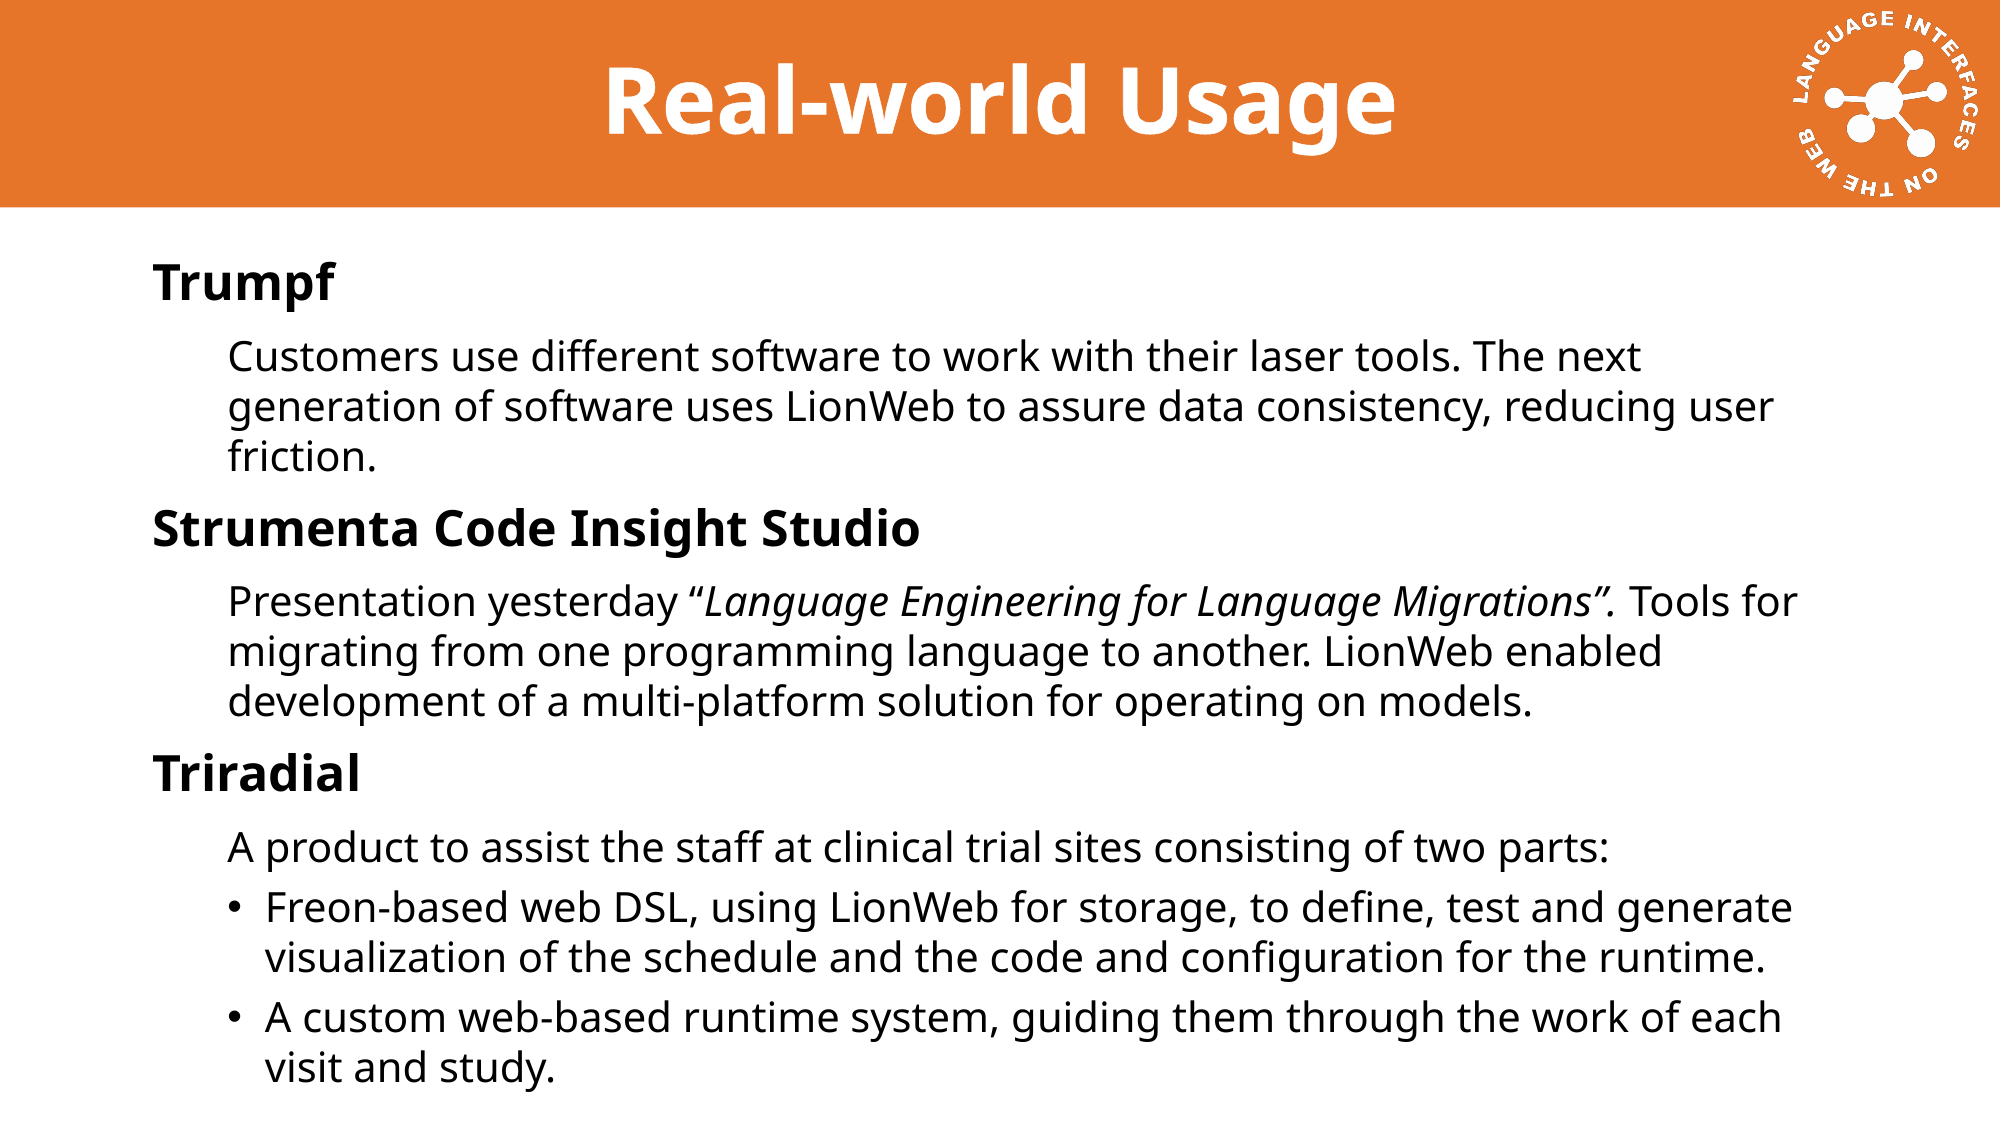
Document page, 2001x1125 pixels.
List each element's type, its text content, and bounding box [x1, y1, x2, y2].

title Real-world Usage [0, 0, 2000, 208]
list Trumpf Customers use different software to work with their laser tools. The next generation of software uses LionWeb to assure data consistency, reducing user friction. Strumenta Code Insight Studio Presentation yesterday “Language Engineering for Language Migrations”. Tools for migrating from one programming language to another. LionWeb enabled development of a multi-platform solution for operating on models. Triradial A product to assist the staff at clinical trial sites consisting of two parts: Freon-based web DSL, using LionWeb for storage, to define, test and generate visualization of the schedule and the code and configuration for the runtime. A custom web-based runtime system, guiding them through the work of each visit and study. [137, 243, 1863, 1042]
picture [1793, 11, 1978, 197]
